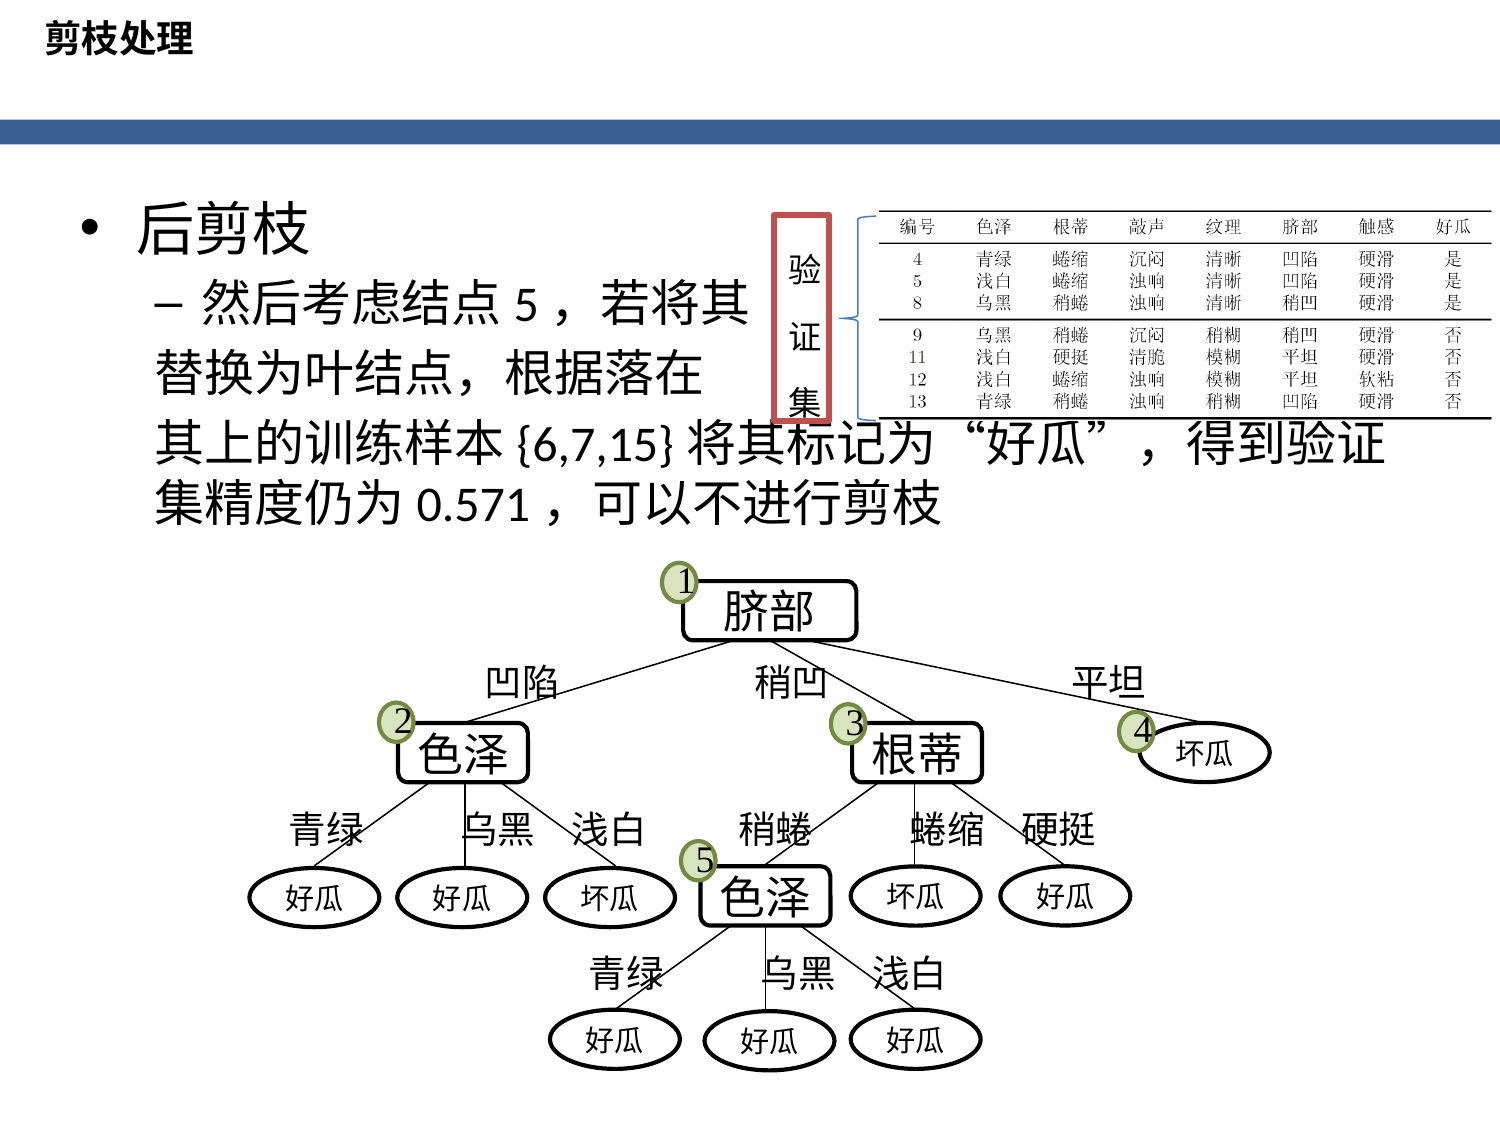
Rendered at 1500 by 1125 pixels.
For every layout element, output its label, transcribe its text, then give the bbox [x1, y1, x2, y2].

text_box [838, 215, 870, 422]
text_box 后剪枝 然后考虑结点5，若将其 替换为叶结点，根据落在 其上的训练样本{6,7,15}将其标记为“好瓜”，得到验证集精度仍为0.571，可以不进行剪枝 [64, 184, 1436, 1047]
picture [875, 207, 1495, 421]
text_box 验证集 [772, 213, 831, 423]
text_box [249, 562, 1270, 1070]
title 剪枝处理 [29, 7, 1305, 91]
